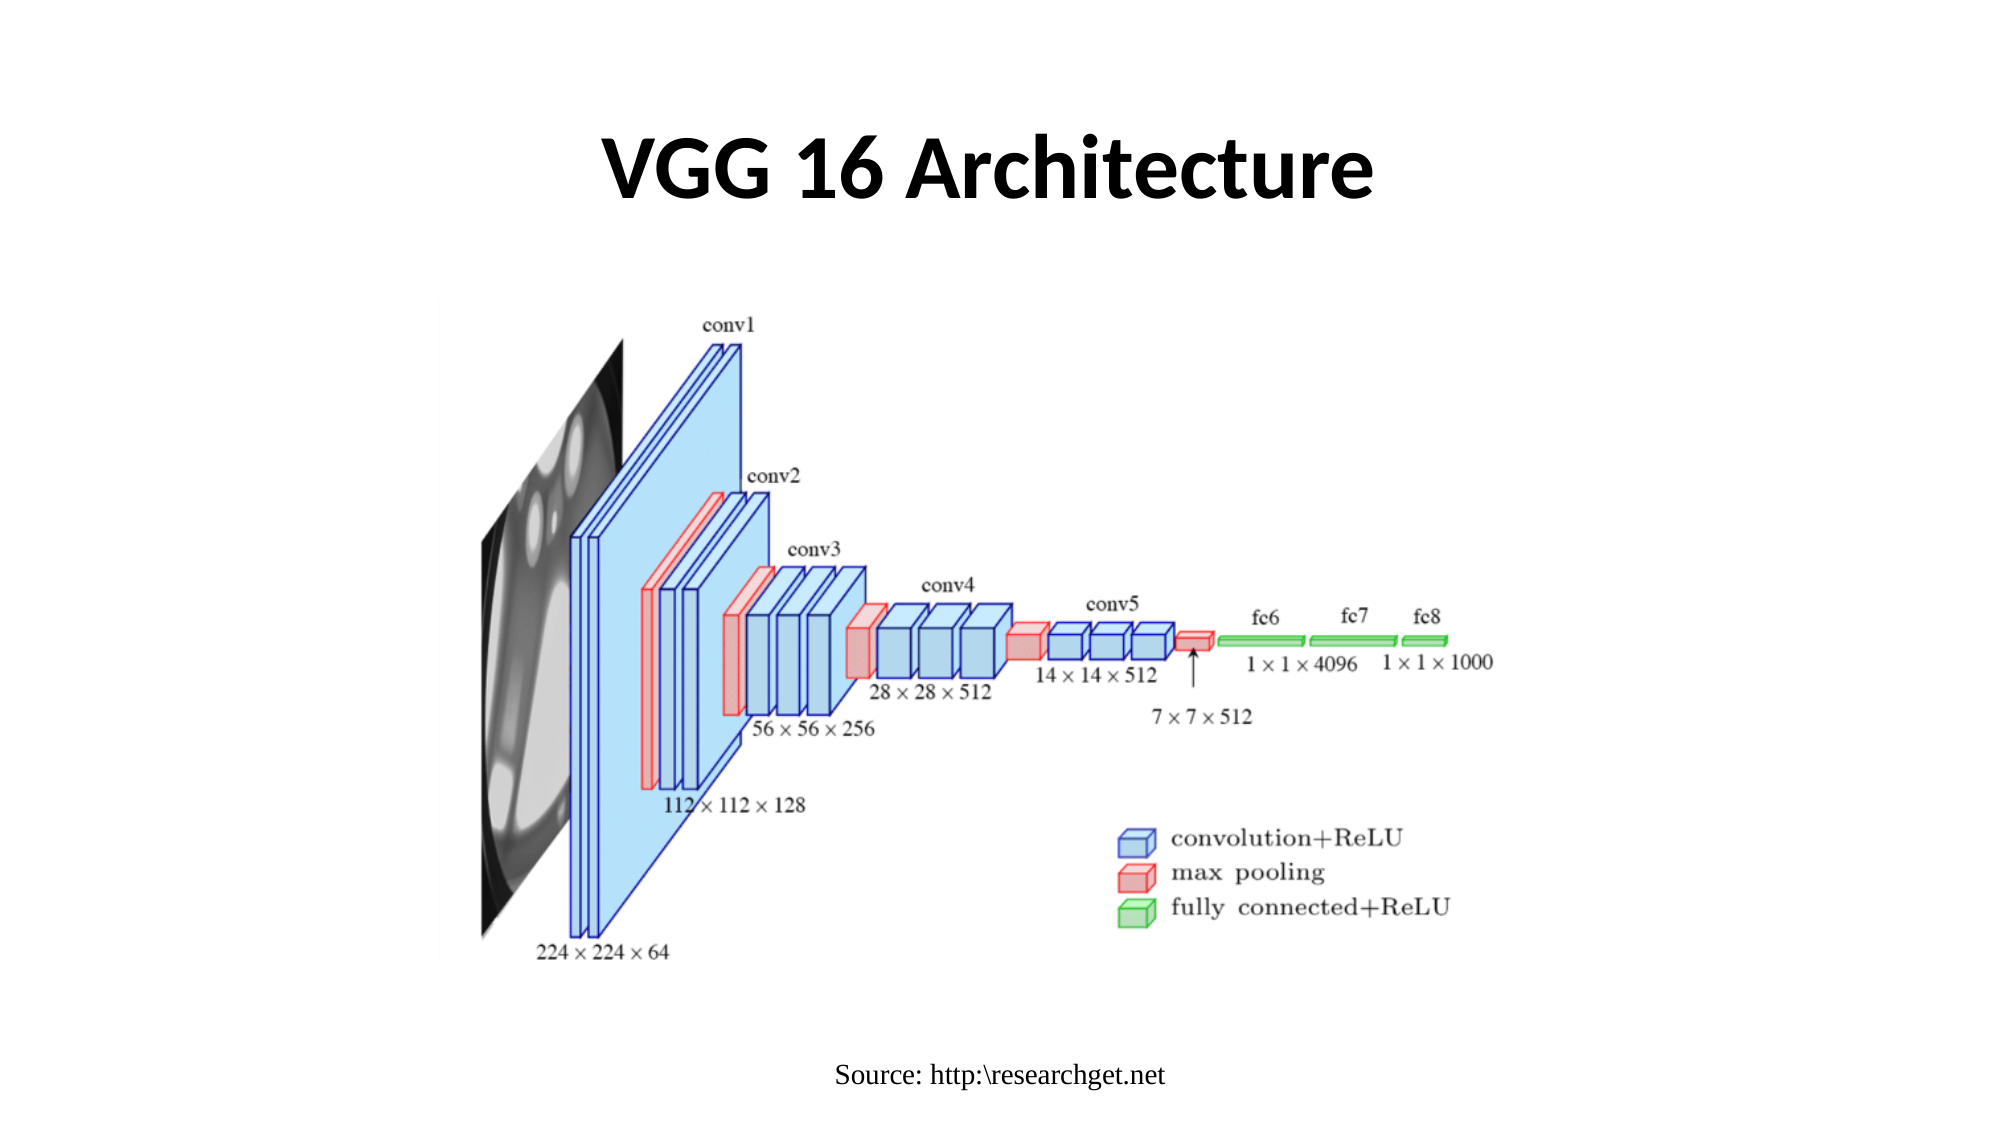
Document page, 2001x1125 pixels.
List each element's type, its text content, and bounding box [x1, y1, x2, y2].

footer Source: http:\researchget.net [662, 1042, 1338, 1103]
title VGG 16 Architecture [137, 59, 1863, 278]
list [438, 299, 1562, 1014]
